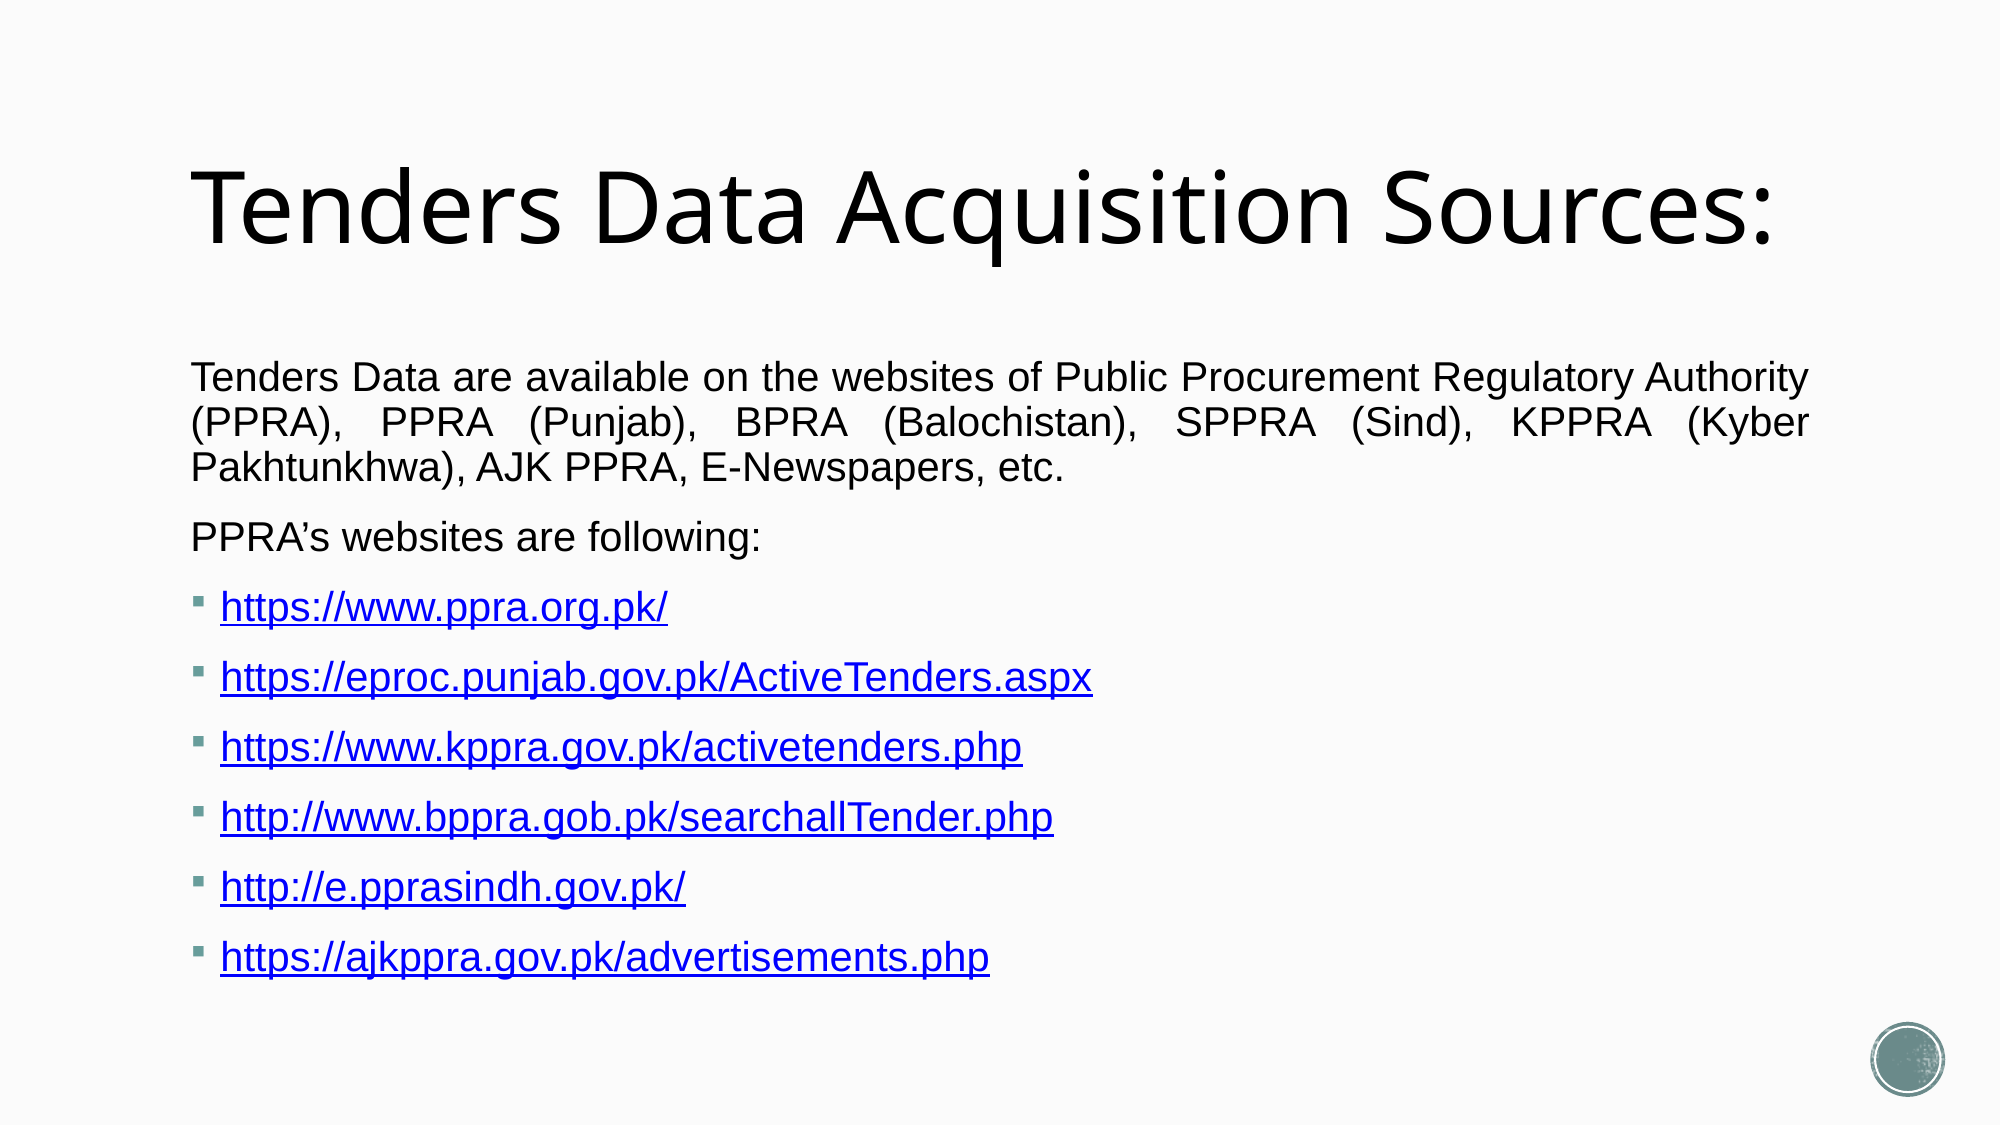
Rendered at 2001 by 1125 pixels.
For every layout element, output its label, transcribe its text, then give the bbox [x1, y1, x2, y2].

title Tenders Data Acquisition Sources: [175, 79, 1826, 344]
list Tenders Data are available on the websites of Public Procurement Regulatory Authority (PPRA), PPRA (Punjab), BPRA (Balochistan), SPPRA (Sind), KPPRA (Kyber Pakhtunkhwa), AJK PPRA, E-Newspapers, etc. PPRA’s websites are following: https://www.ppra.org.pk/ https://eproc.punjab.gov.pk/ActiveTenders.aspx https://www.kppra.gov.pk/activetenders.php http://www.bppra.gob.pk/searchallTender.php http://e.pprasindh.gov.pk/ https://ajkppra.gov.pk/advertisements.php [175, 348, 1826, 1013]
